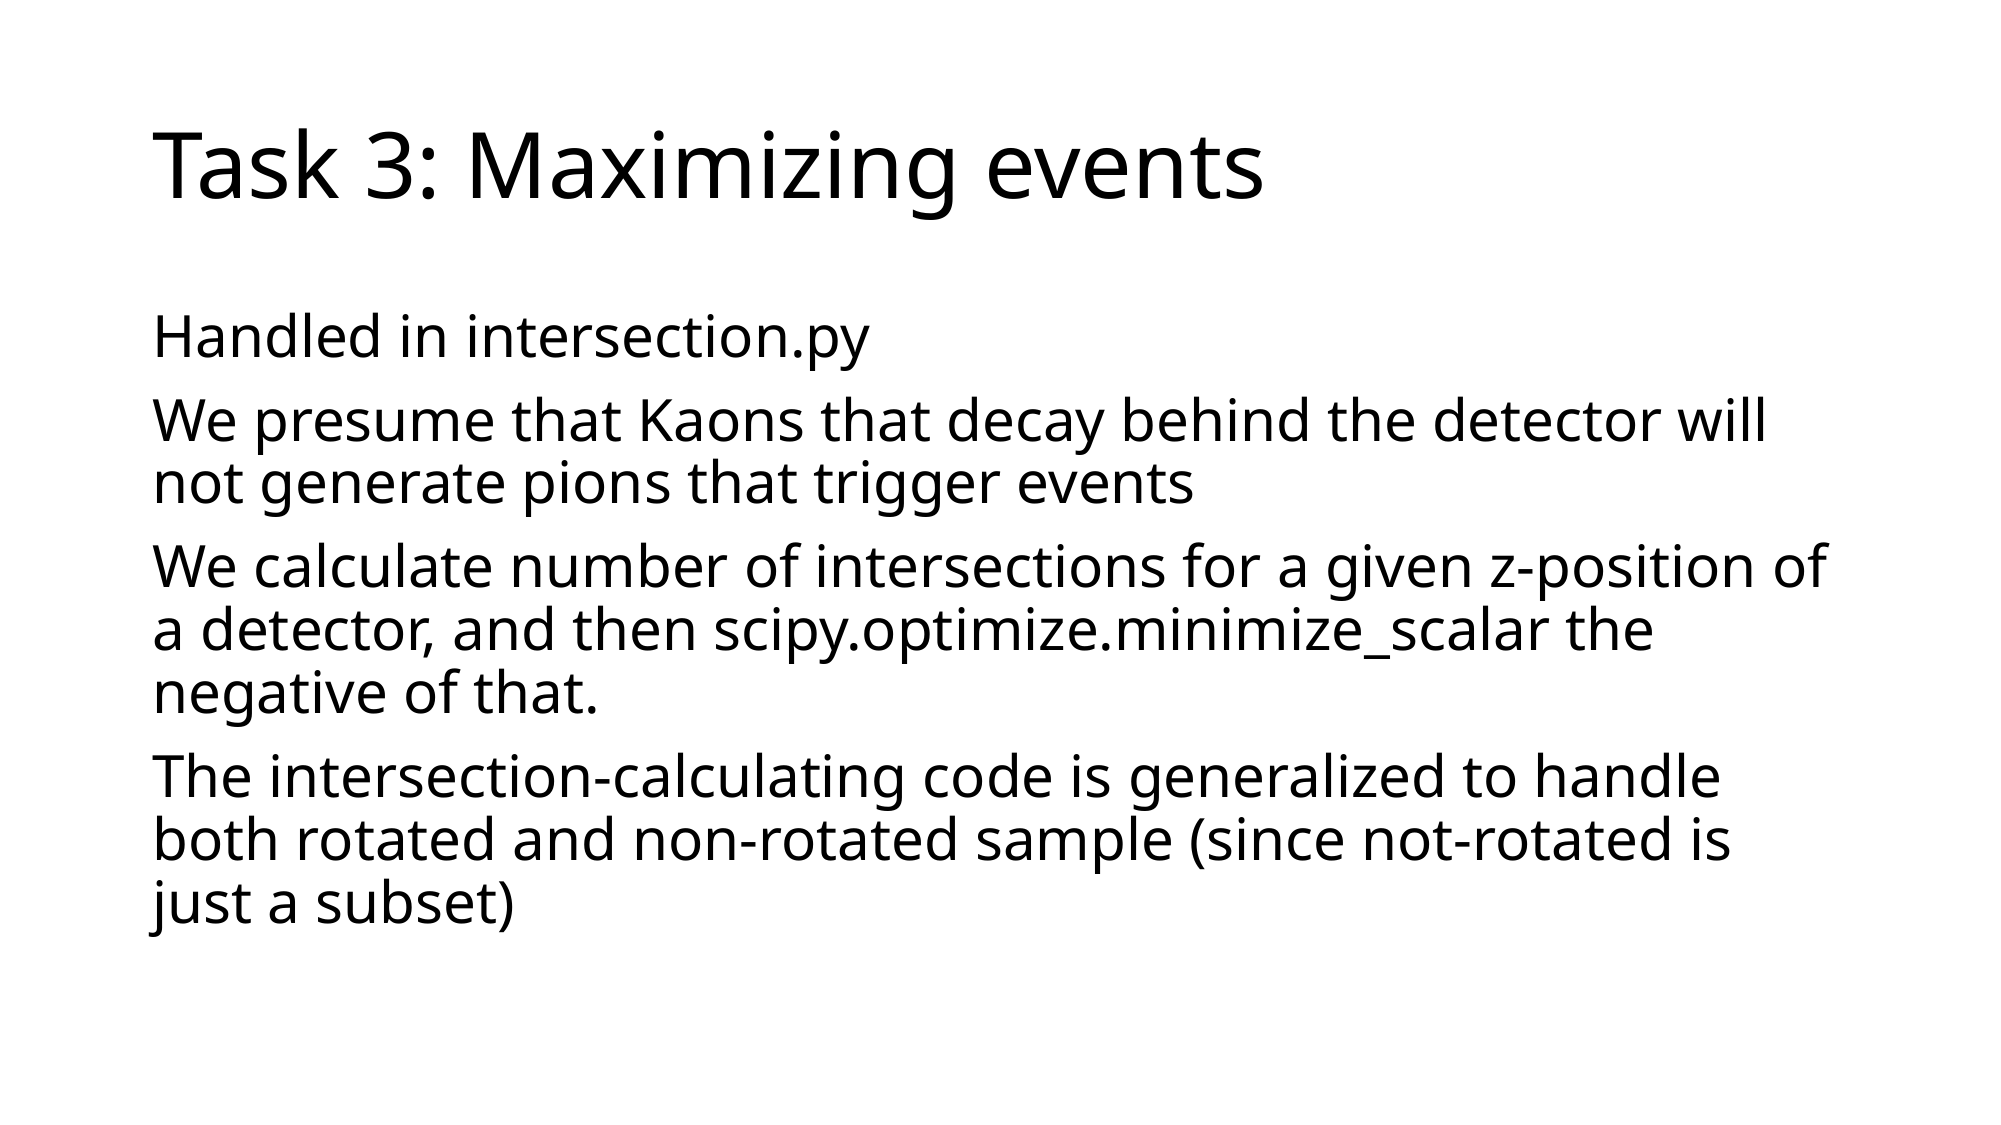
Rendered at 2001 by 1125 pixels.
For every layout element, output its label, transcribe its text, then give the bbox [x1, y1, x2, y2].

list Handled in intersection.py We presume that Kaons that decay behind the detector will not generate pions that trigger events We calculate number of intersections for a given z-position of a detector, and then scipy.optimize.minimize_scalar the negative of that. The intersection-calculating code is generalized to handle both rotated and non-rotated sample (since not-rotated is just a subset) [137, 299, 1863, 1014]
title Task 3: Maximizing events [137, 59, 1863, 278]
